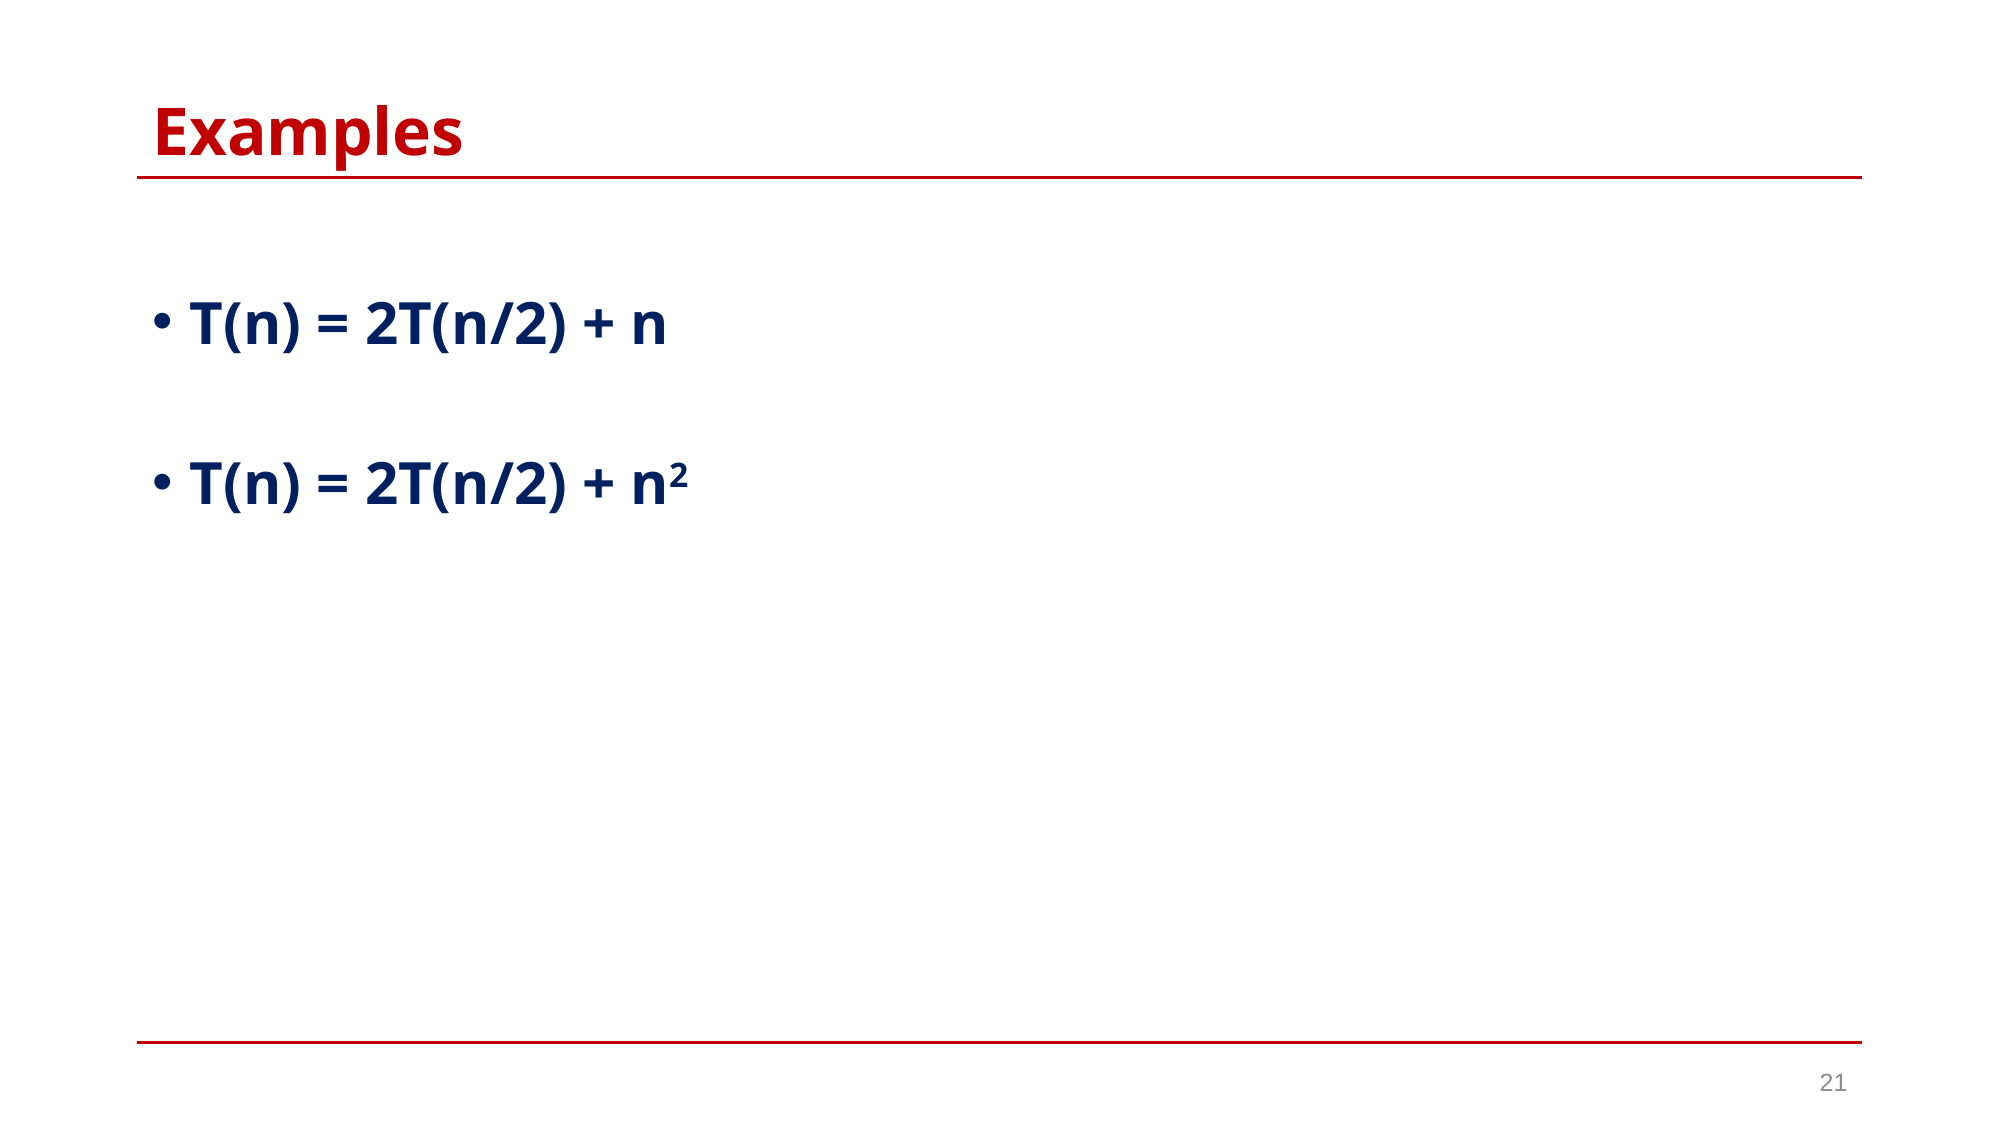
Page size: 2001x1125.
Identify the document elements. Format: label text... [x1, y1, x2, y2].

title Examples [137, 90, 1863, 178]
slide_number 21 [1412, 1051, 1863, 1111]
list T(n) = 2T(n/2) + n T(n) = 2T(n/2) + n2 [137, 208, 1338, 1014]
